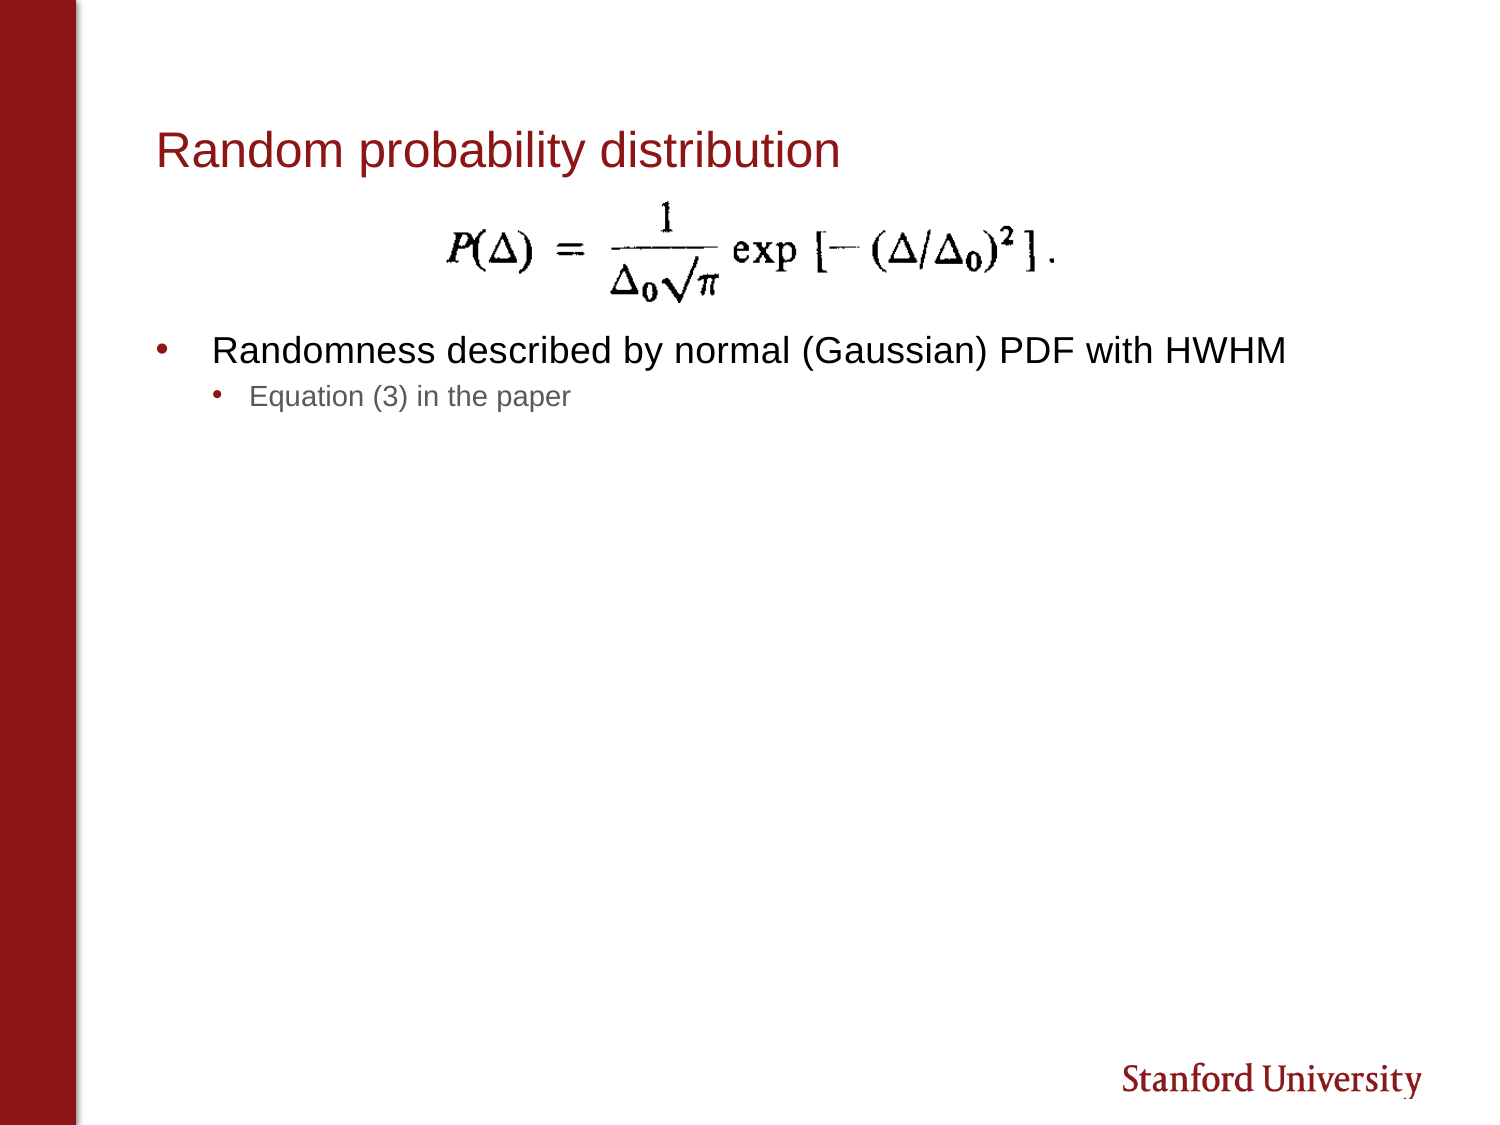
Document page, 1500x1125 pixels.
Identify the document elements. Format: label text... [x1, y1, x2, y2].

title Random probability distribution [155, 78, 1420, 186]
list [445, 201, 1054, 303]
